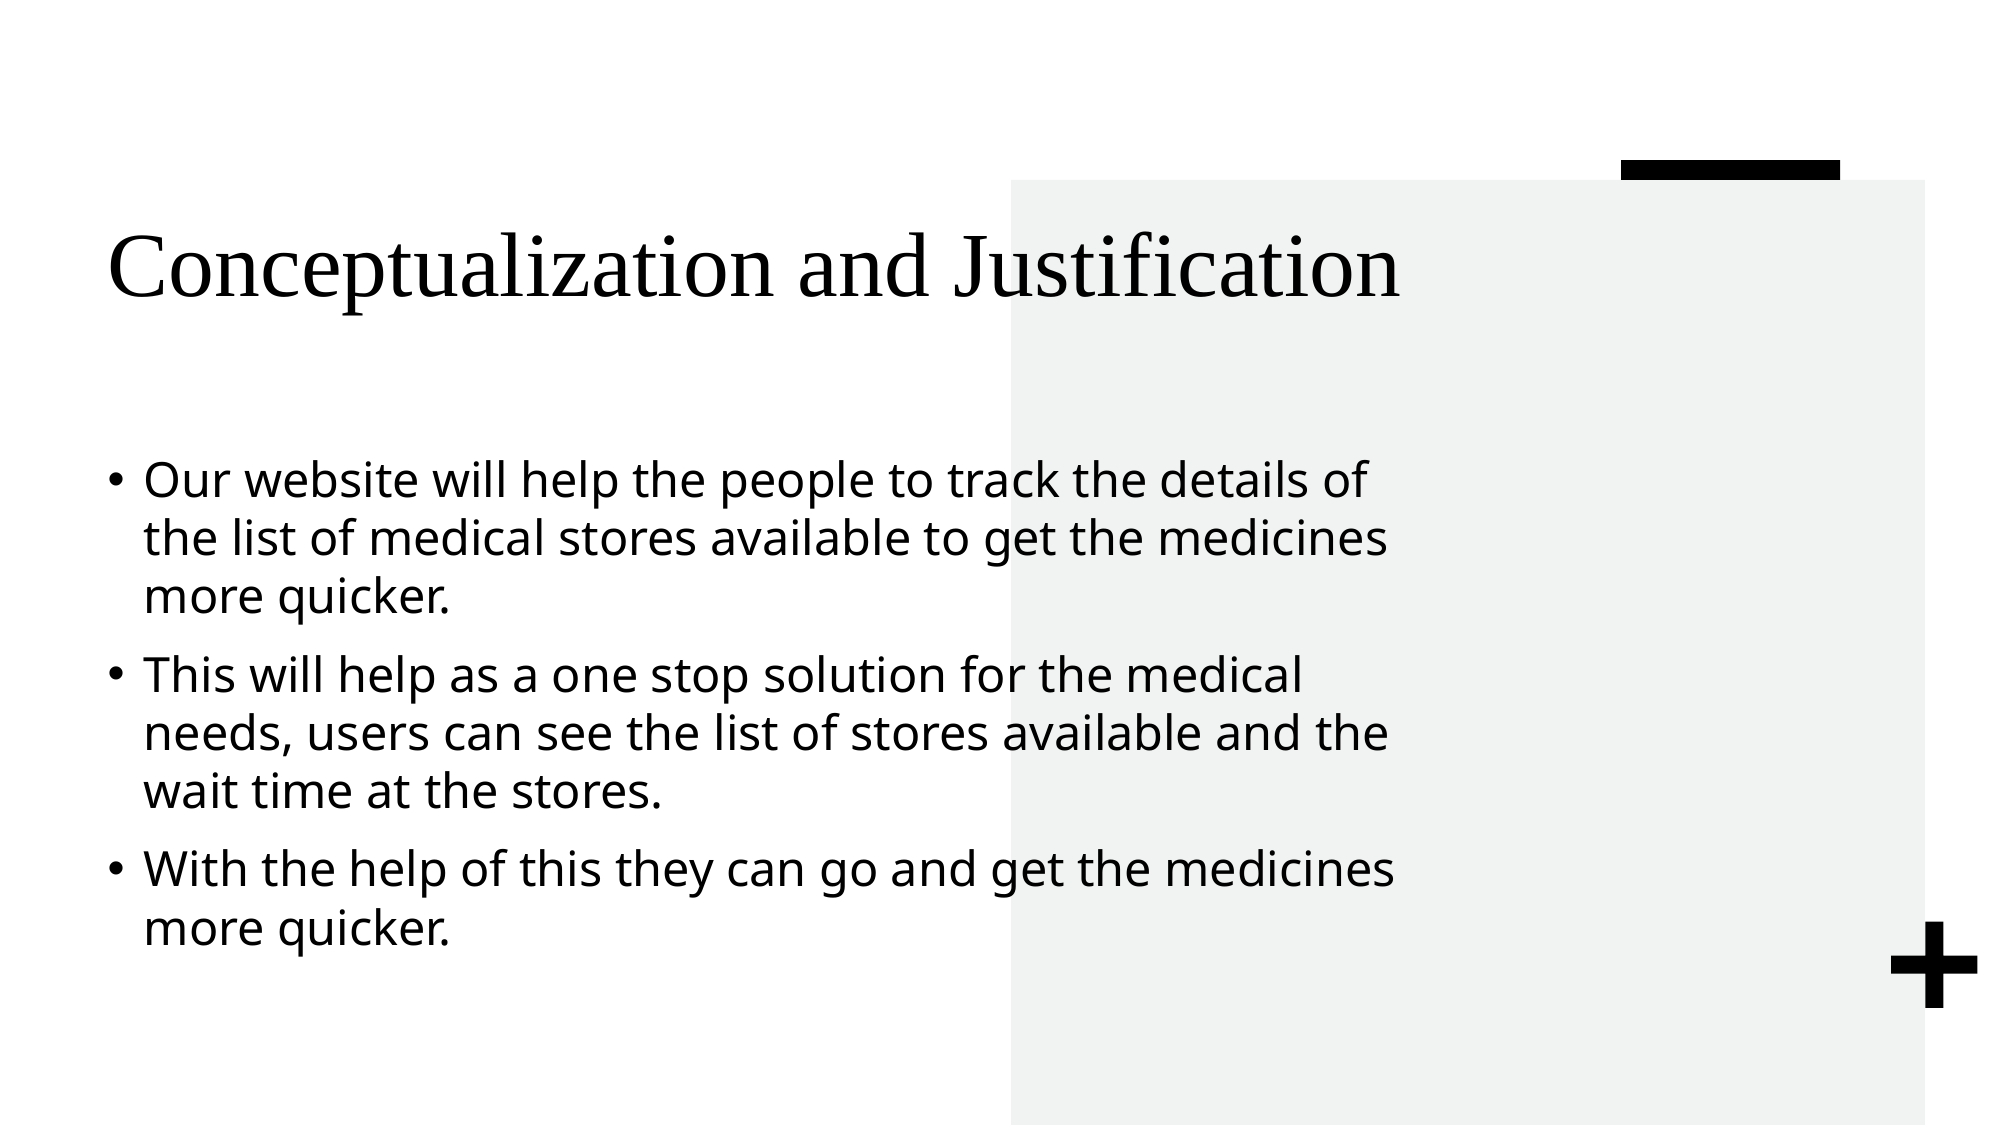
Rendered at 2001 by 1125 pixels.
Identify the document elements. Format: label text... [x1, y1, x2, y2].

list Our website will help the people to track the details of the list of medical stores available to get the medicines more quicker. This will help as a one stop solution for the medical needs, users can see the list of stores available and the wait time at the stores. With the help of this they can go and get the medicines more quicker. [92, 441, 1449, 965]
title Conceptualization and Justification [92, 197, 1449, 435]
